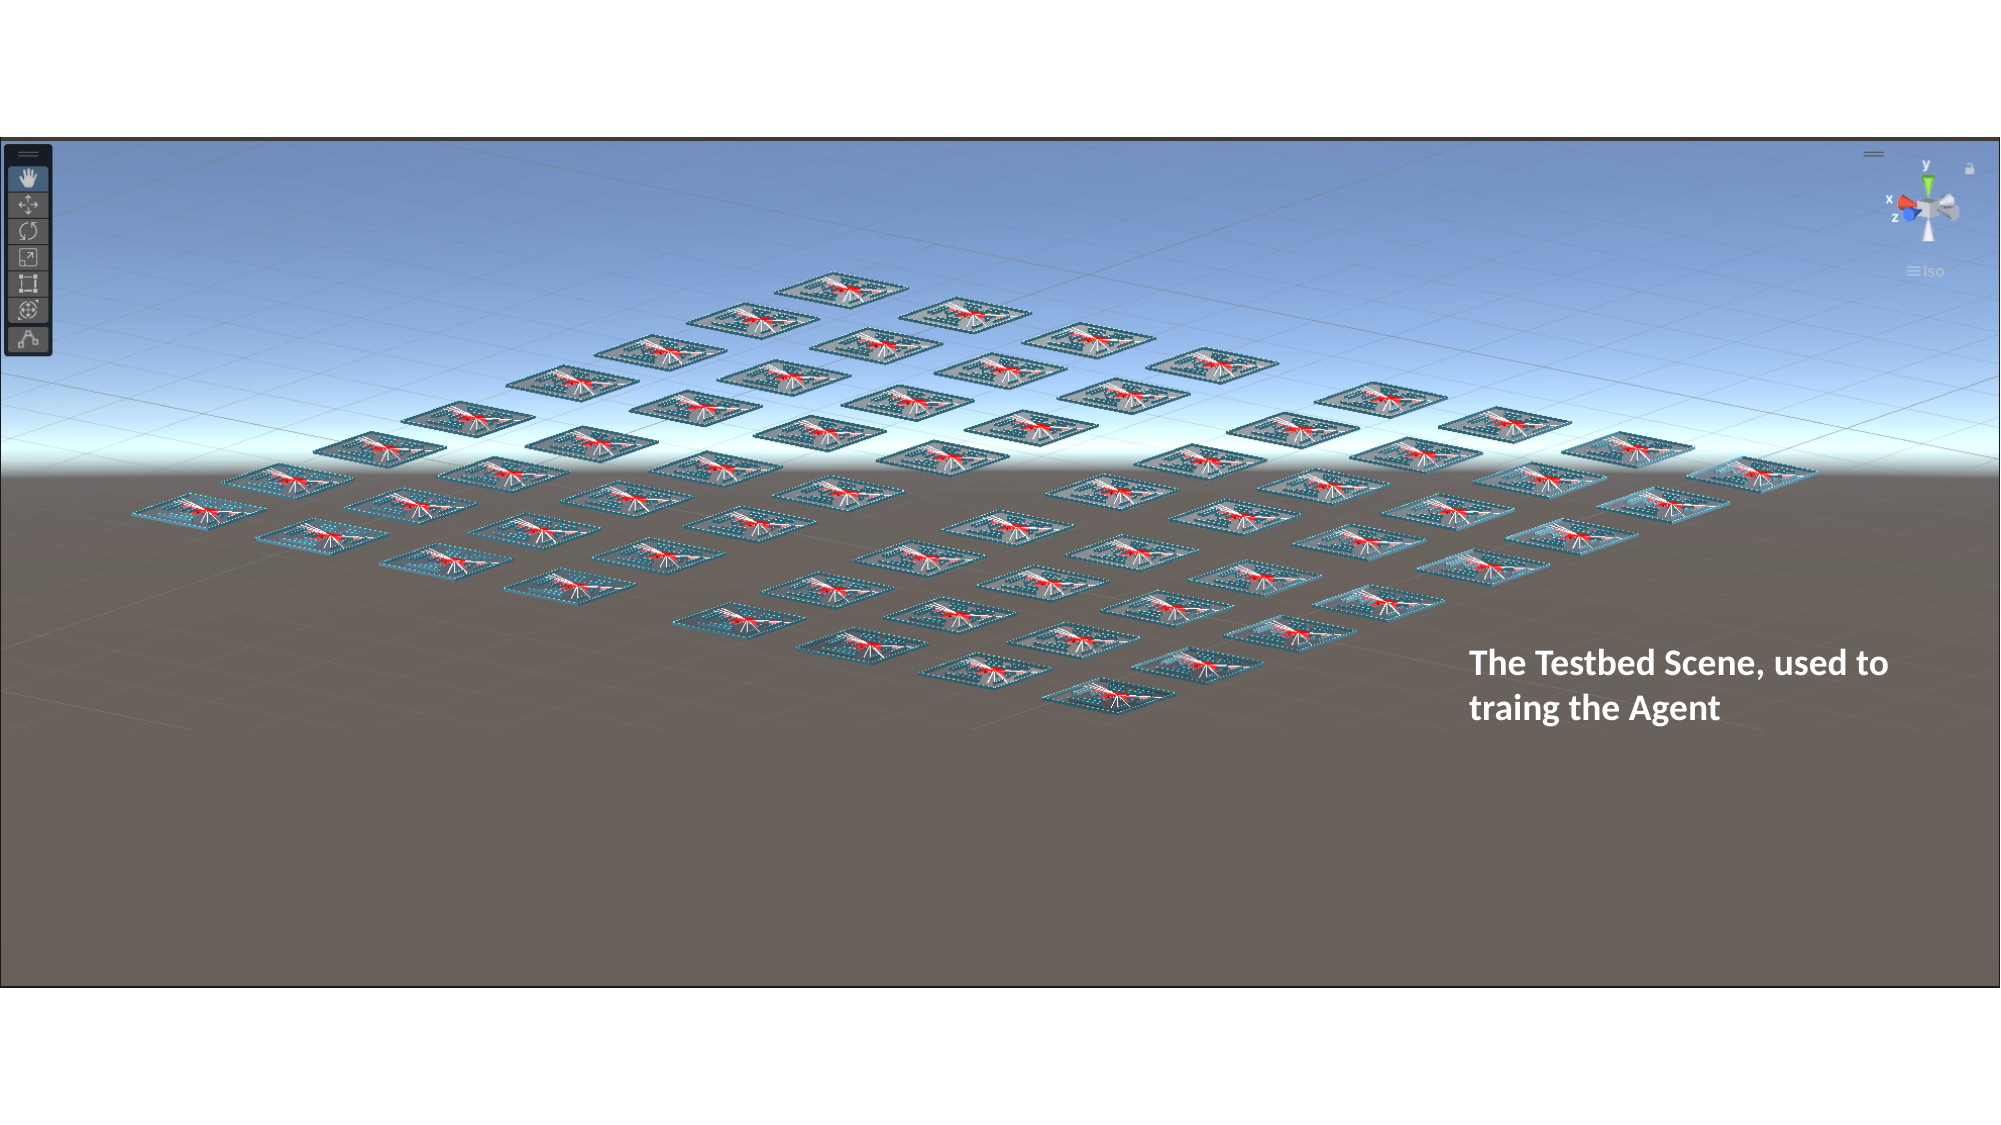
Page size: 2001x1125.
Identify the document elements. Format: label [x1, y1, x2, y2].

picture [0, 137, 2000, 988]
